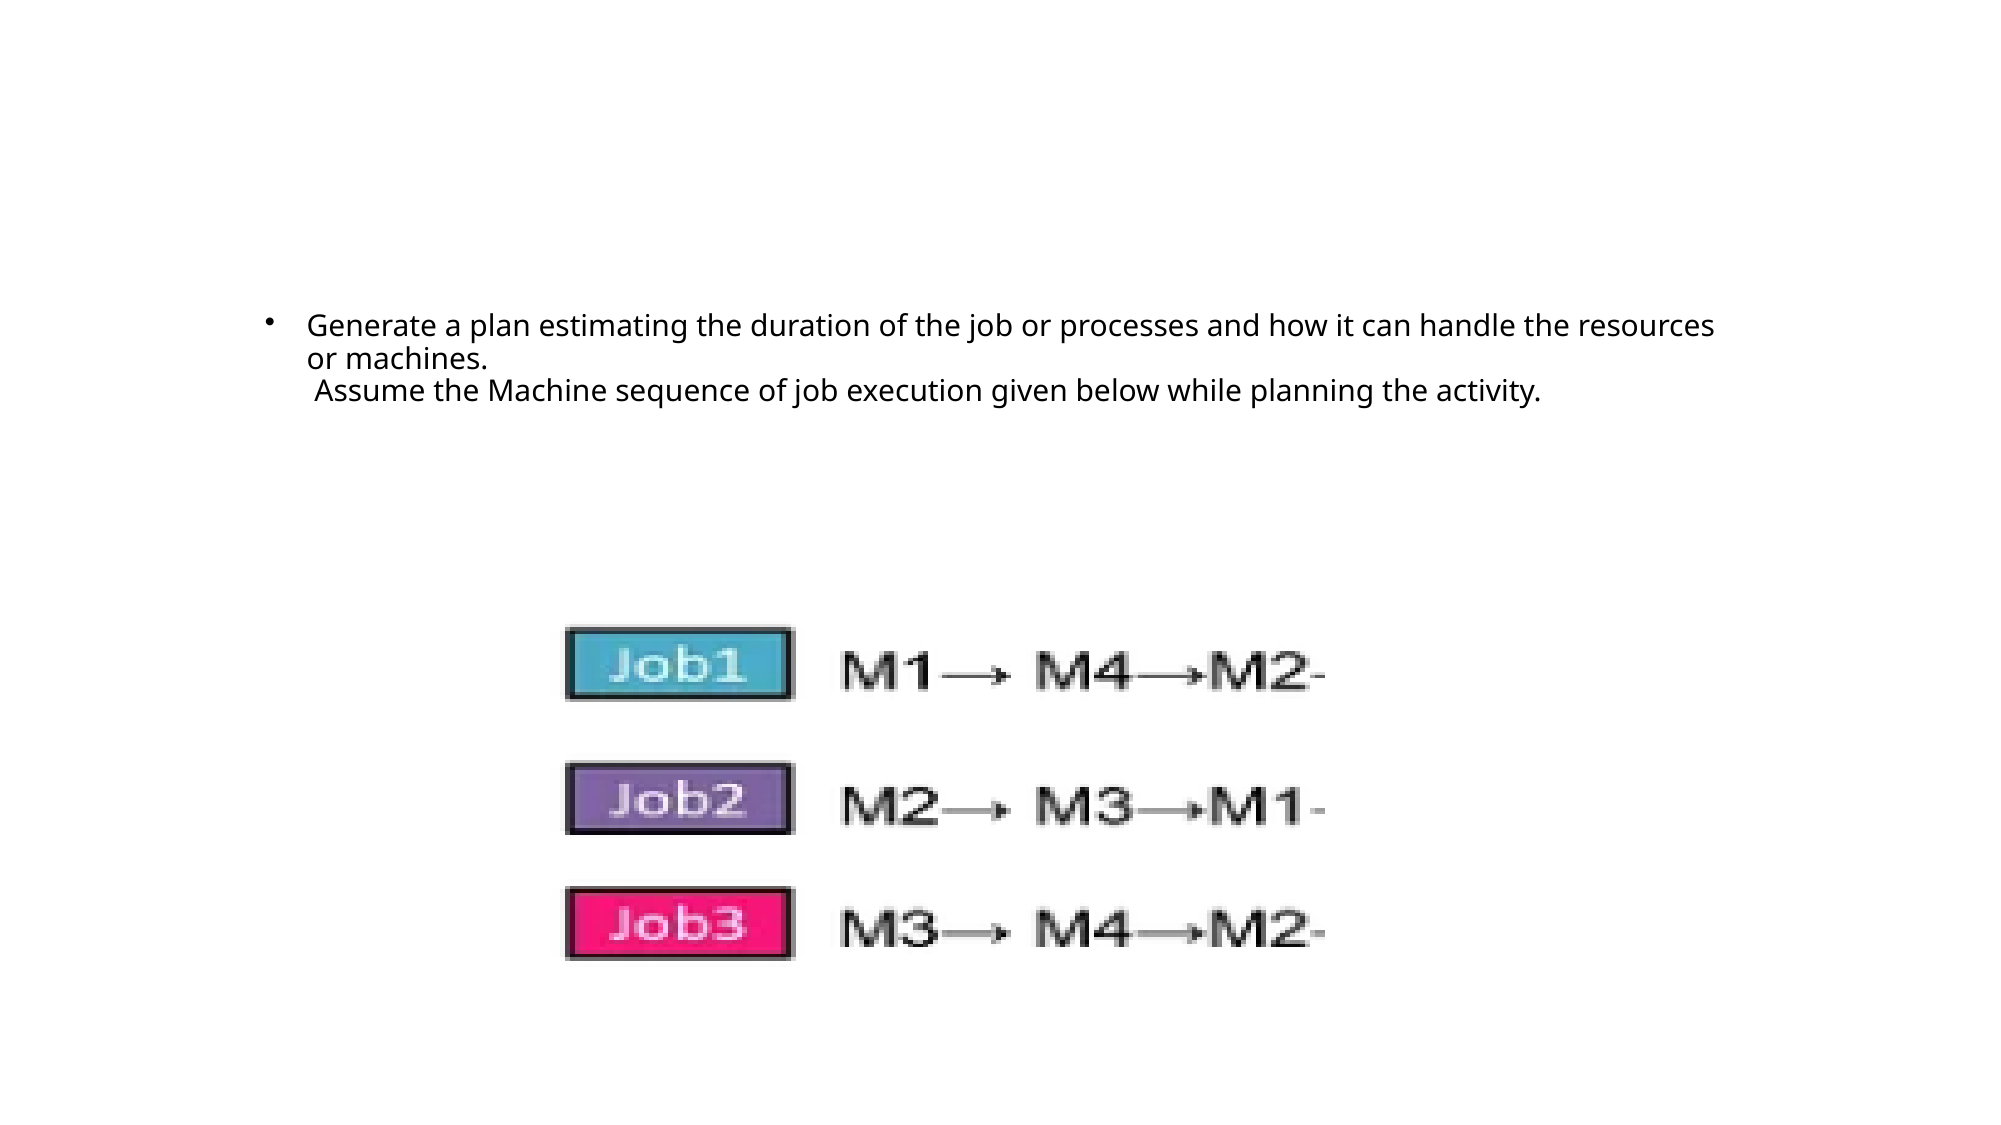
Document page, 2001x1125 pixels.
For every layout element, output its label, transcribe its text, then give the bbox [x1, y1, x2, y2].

title Generate a plan estimating the duration of the job or processes and how it can handle the resources or machines. Assume the Machine sequence of job execution given below while planning the activity. [249, 299, 1750, 488]
picture [512, 587, 1325, 978]
